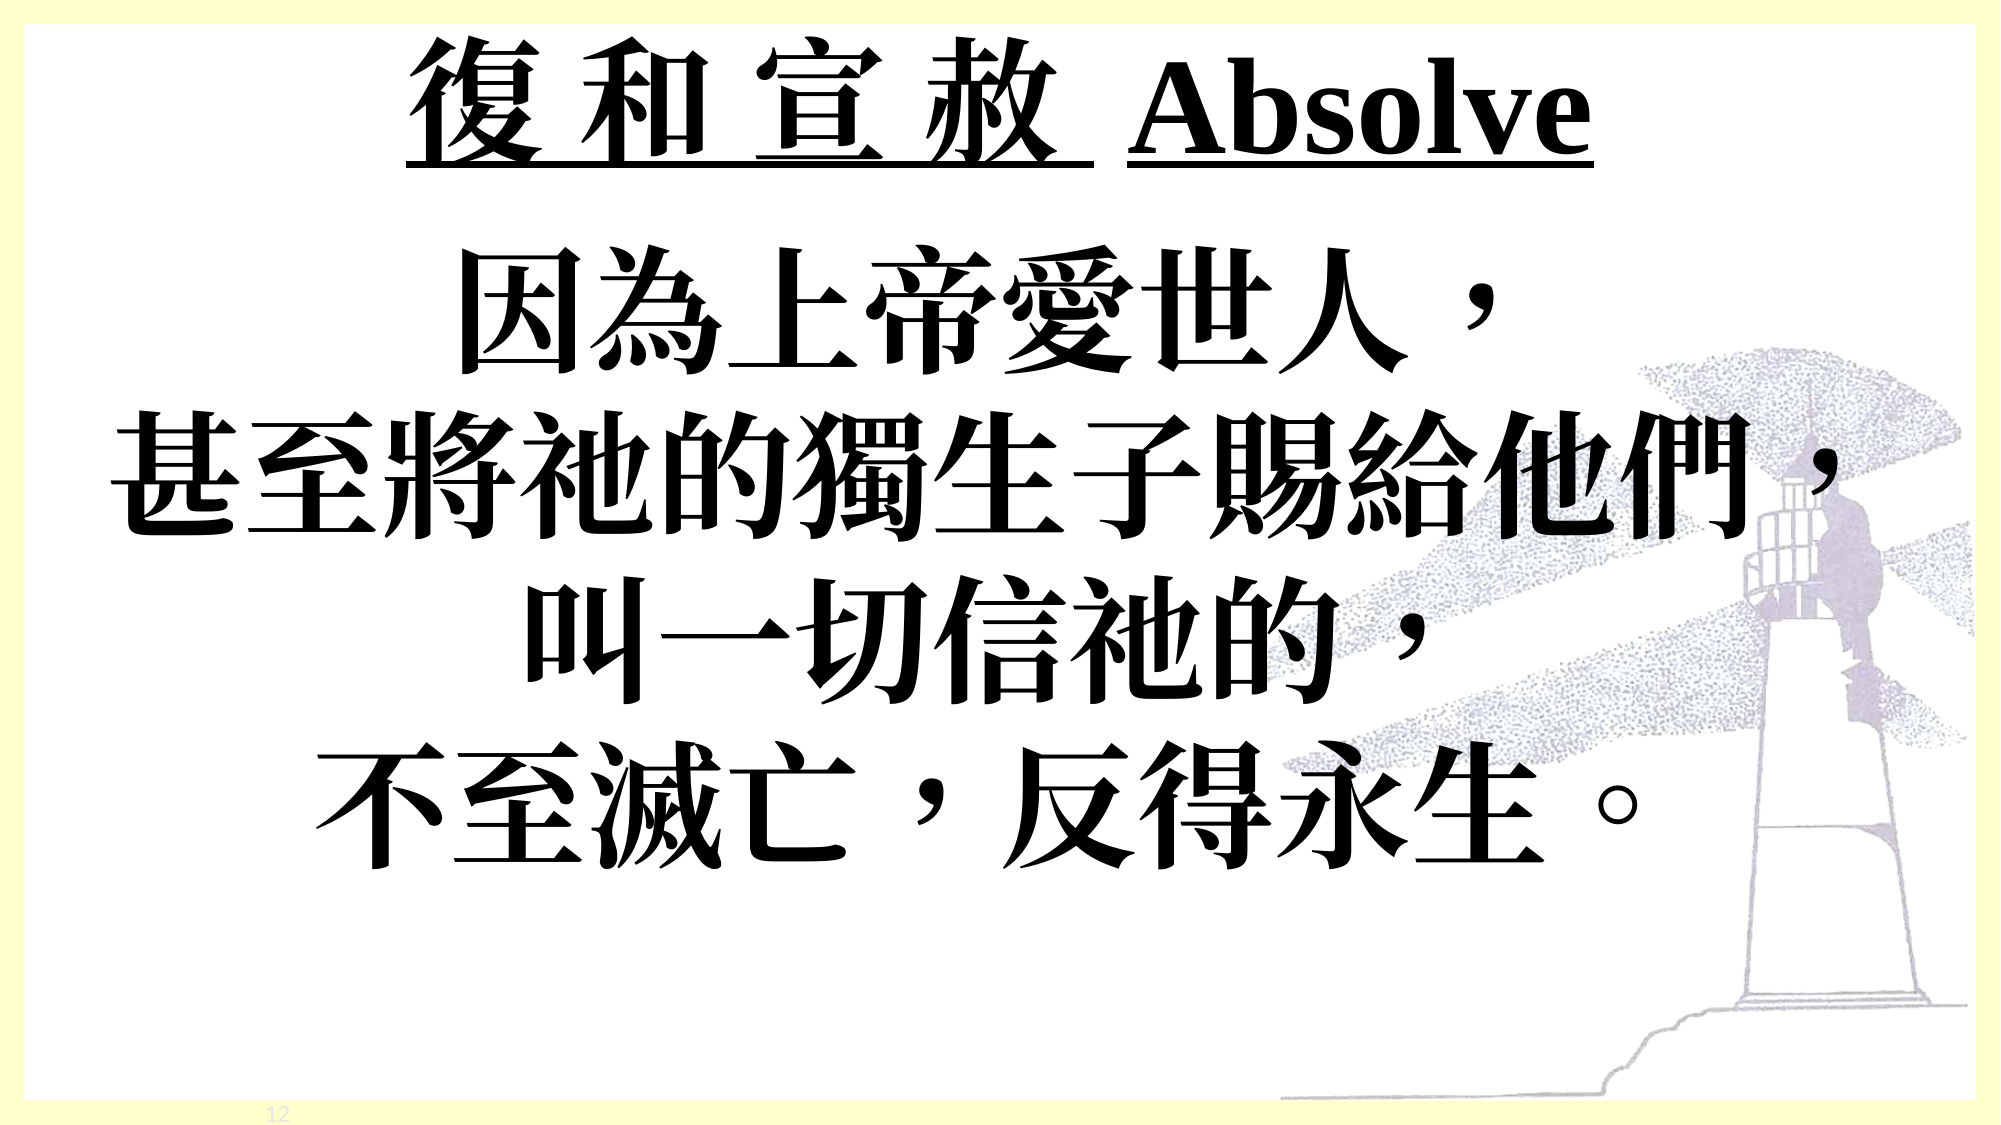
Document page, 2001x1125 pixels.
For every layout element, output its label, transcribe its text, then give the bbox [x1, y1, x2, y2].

title 復 和 宣 赦 Absolve [19, 0, 1981, 217]
list 因為上帝愛世人， 甚至將祂的獨生子賜給他們， 叫一切信祂的， 不至滅亡，反得永生。 [19, 217, 1981, 1125]
